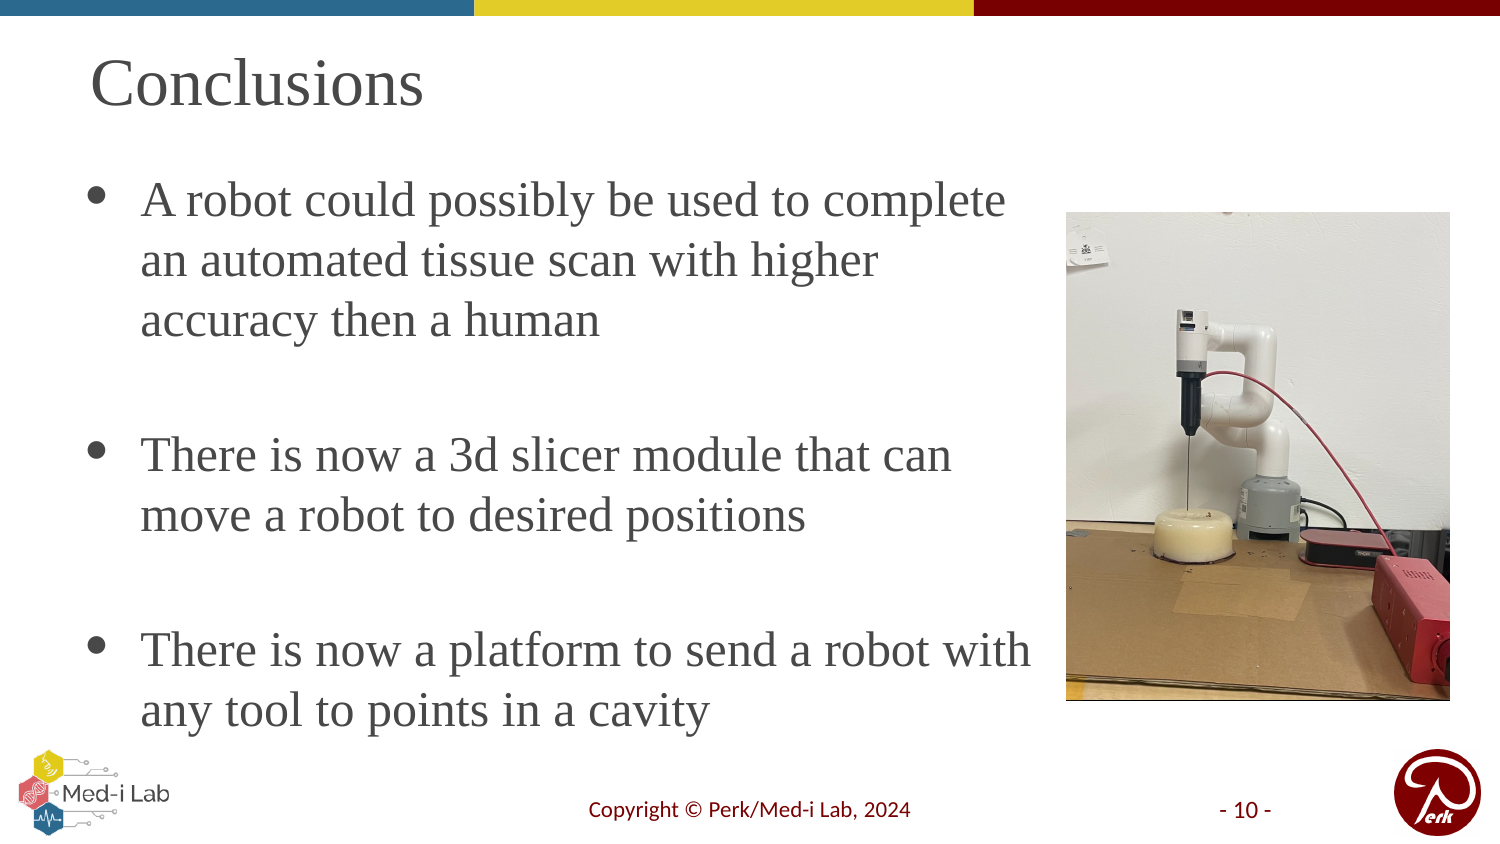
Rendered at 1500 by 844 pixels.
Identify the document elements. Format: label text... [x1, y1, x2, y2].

picture [1065, 212, 1450, 701]
title Conclusions [75, 29, 1425, 128]
picture [18, 749, 169, 836]
list A robot could possibly be used to complete an automated tissue scan with higher accuracy then a human There is now a 3d slicer module that can move a robot to desired positions There is now a platform to send a robot with any tool to points in a cavity [50, 159, 1049, 754]
picture [1394, 749, 1481, 836]
slide_number - 10 - [1186, 785, 1287, 831]
